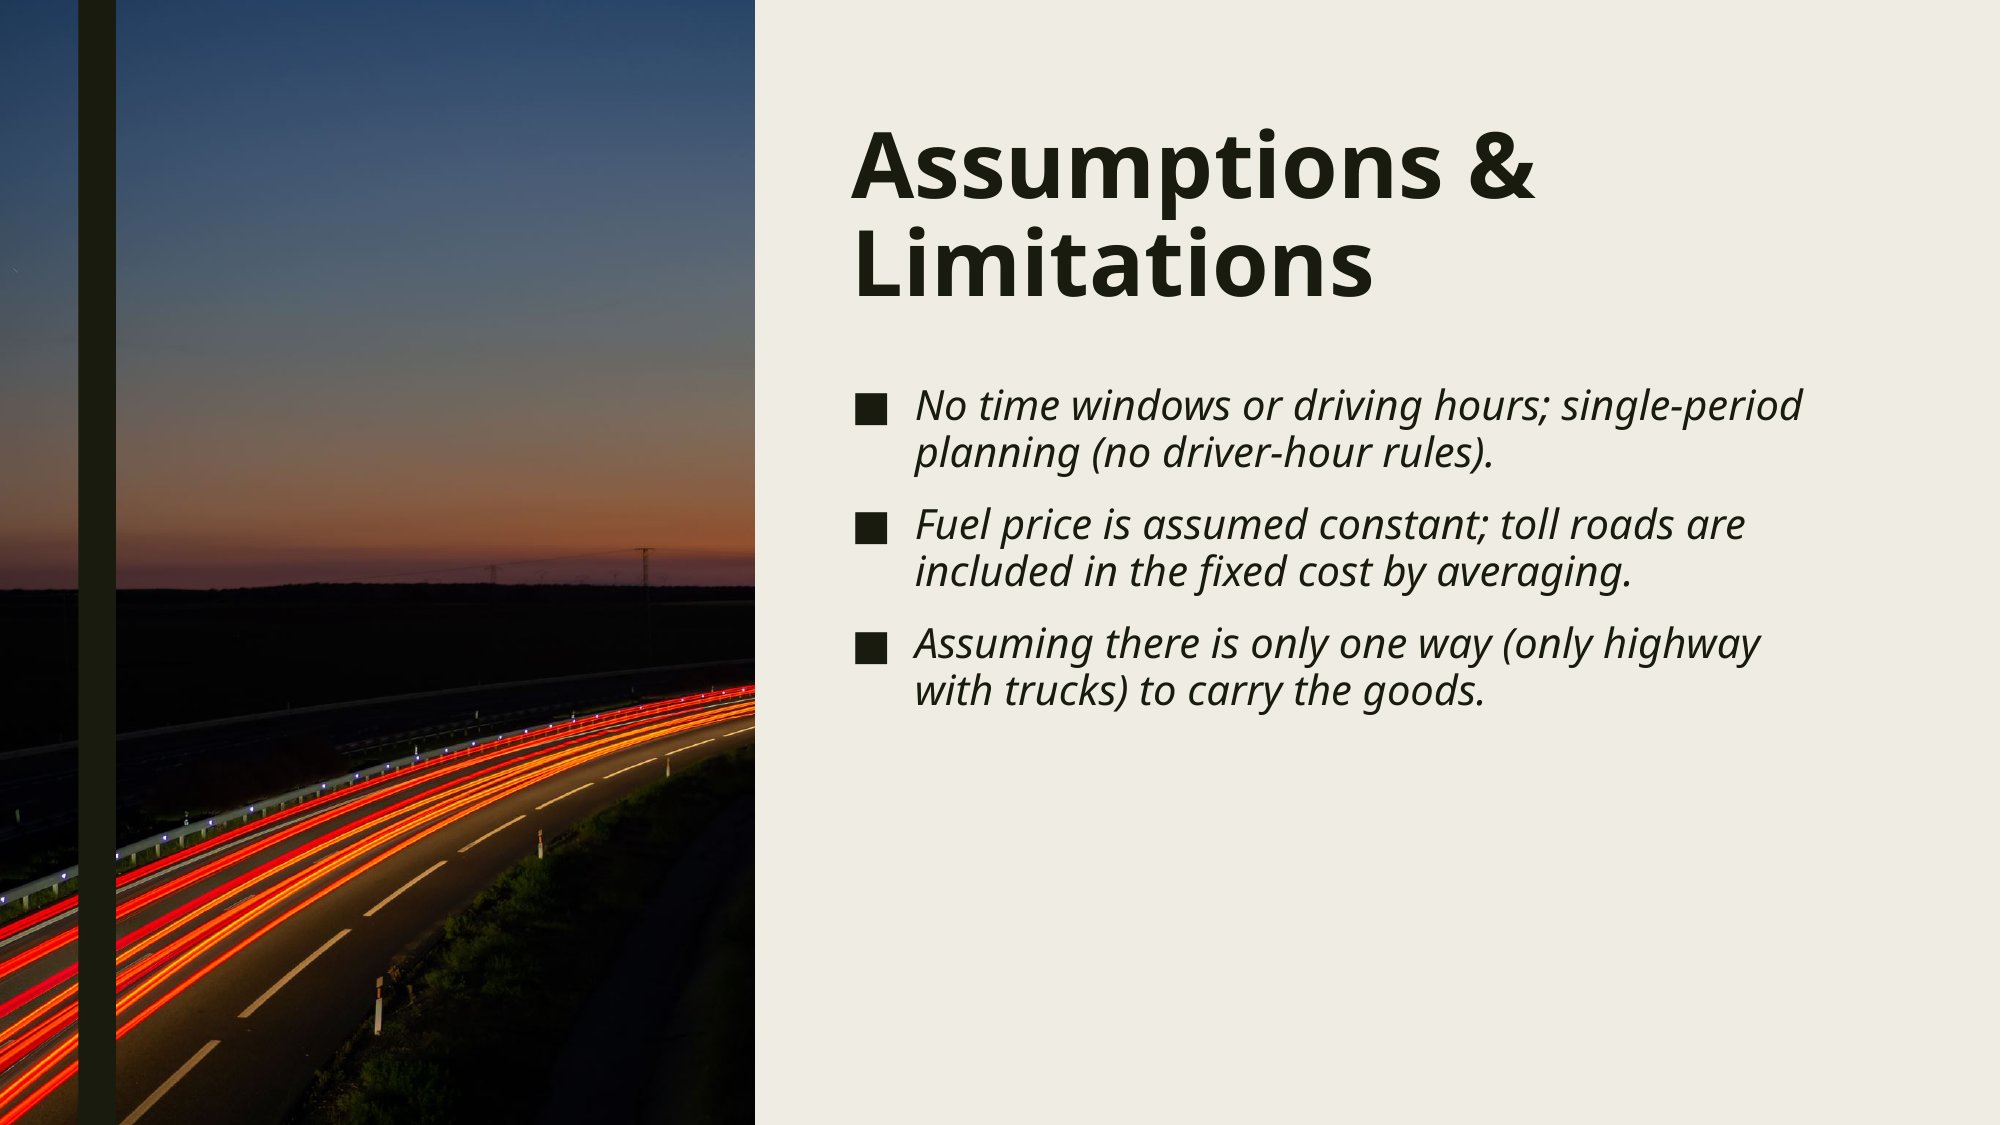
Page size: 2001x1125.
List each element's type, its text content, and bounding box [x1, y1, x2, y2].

title Assumptions & Limitations [836, 112, 1850, 357]
list No time windows or driving hours; single-period planning (no driver-hour rules). Fuel price is assumed constant; toll roads are included in the fixed cost by averaging. Assuming there is only one way (only highway with trucks) to carry the goods. [836, 375, 1850, 963]
text_box [755, 0, 2000, 1125]
picture [0, 0, 755, 1125]
